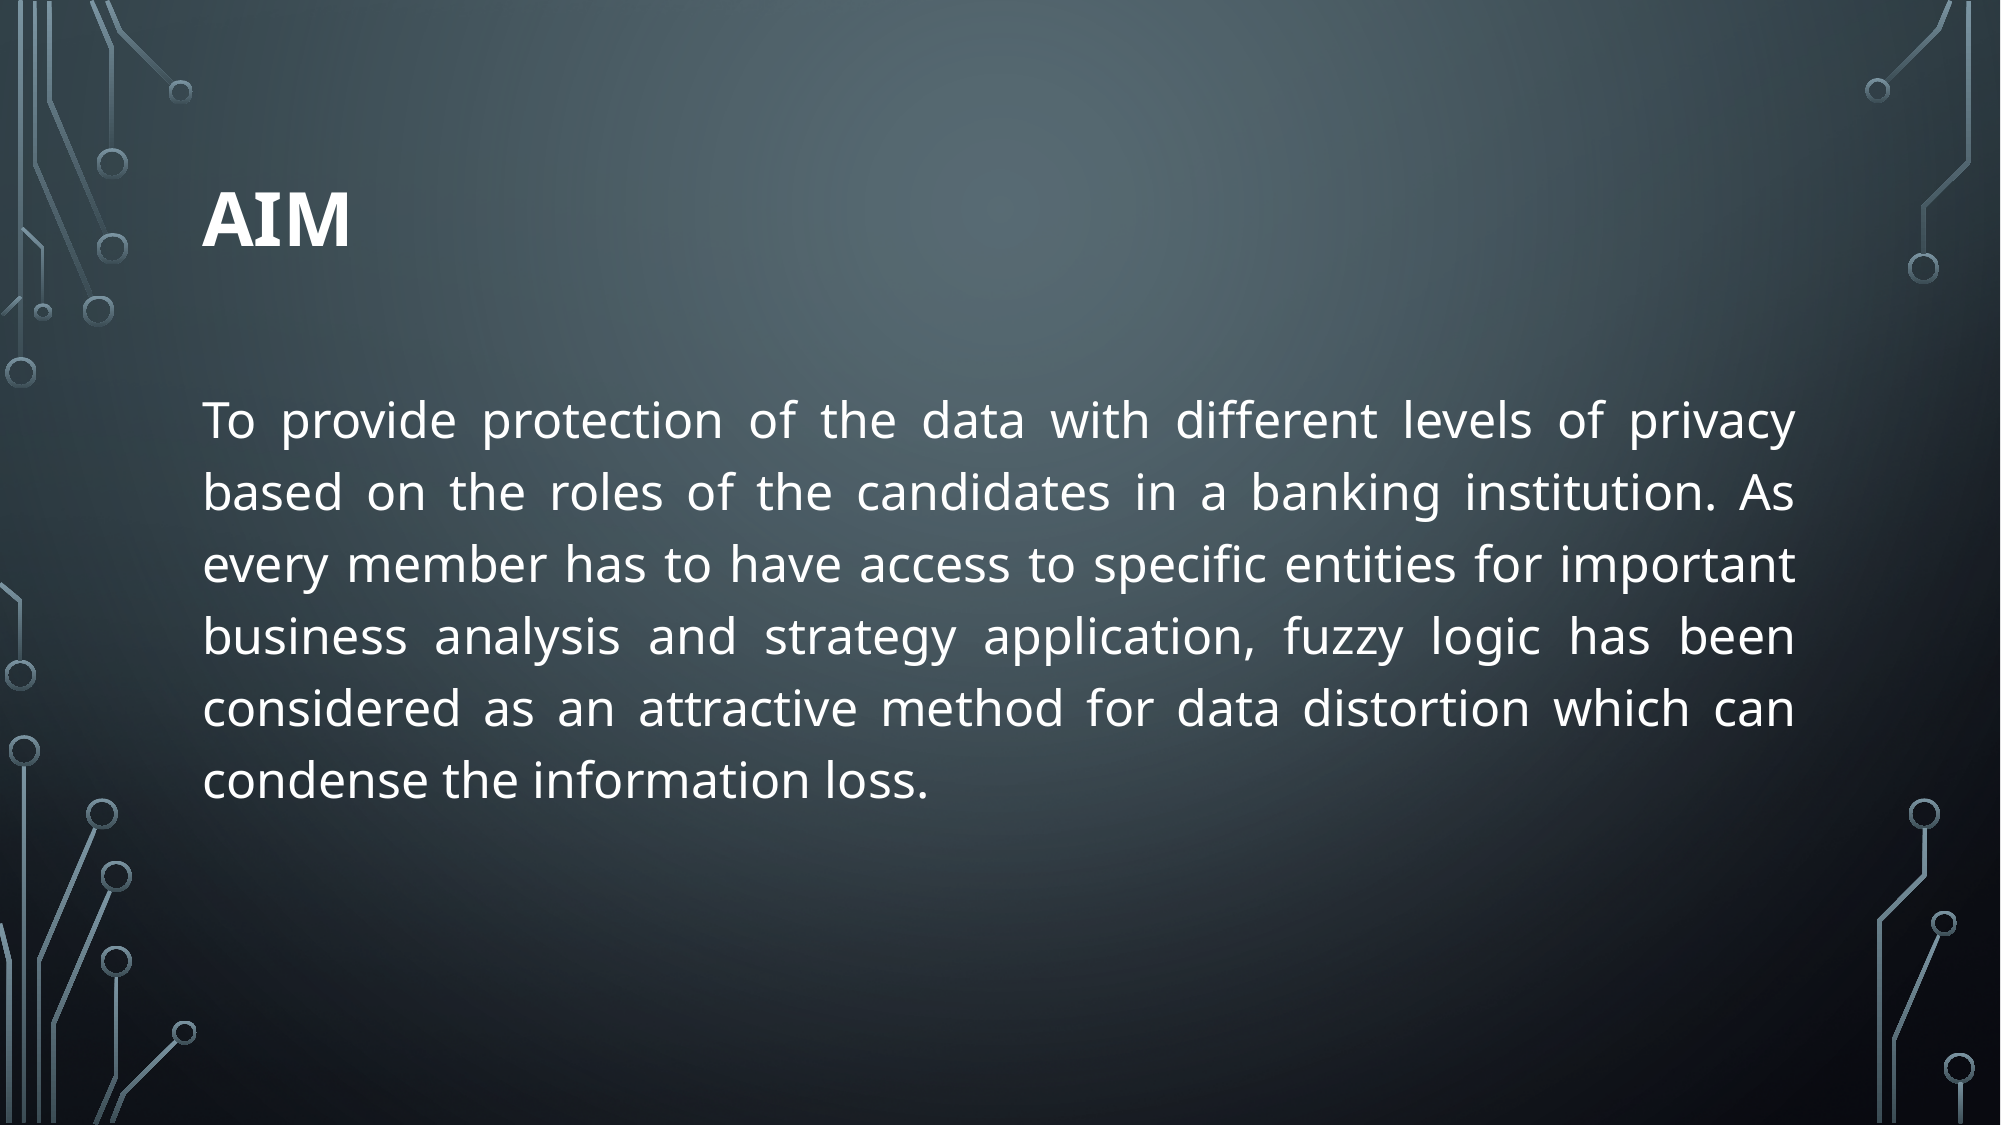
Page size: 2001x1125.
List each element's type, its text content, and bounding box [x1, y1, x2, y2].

list To provide protection of the data with different levels of privacy based on the roles of the candidates in a banking institution. As every member has to have access to specific entities for important business analysis and strategy application, fuzzy logic has been considered as an attractive method for data distortion which can condense the information loss. [187, 369, 1813, 950]
title AIM [187, 101, 1813, 344]
